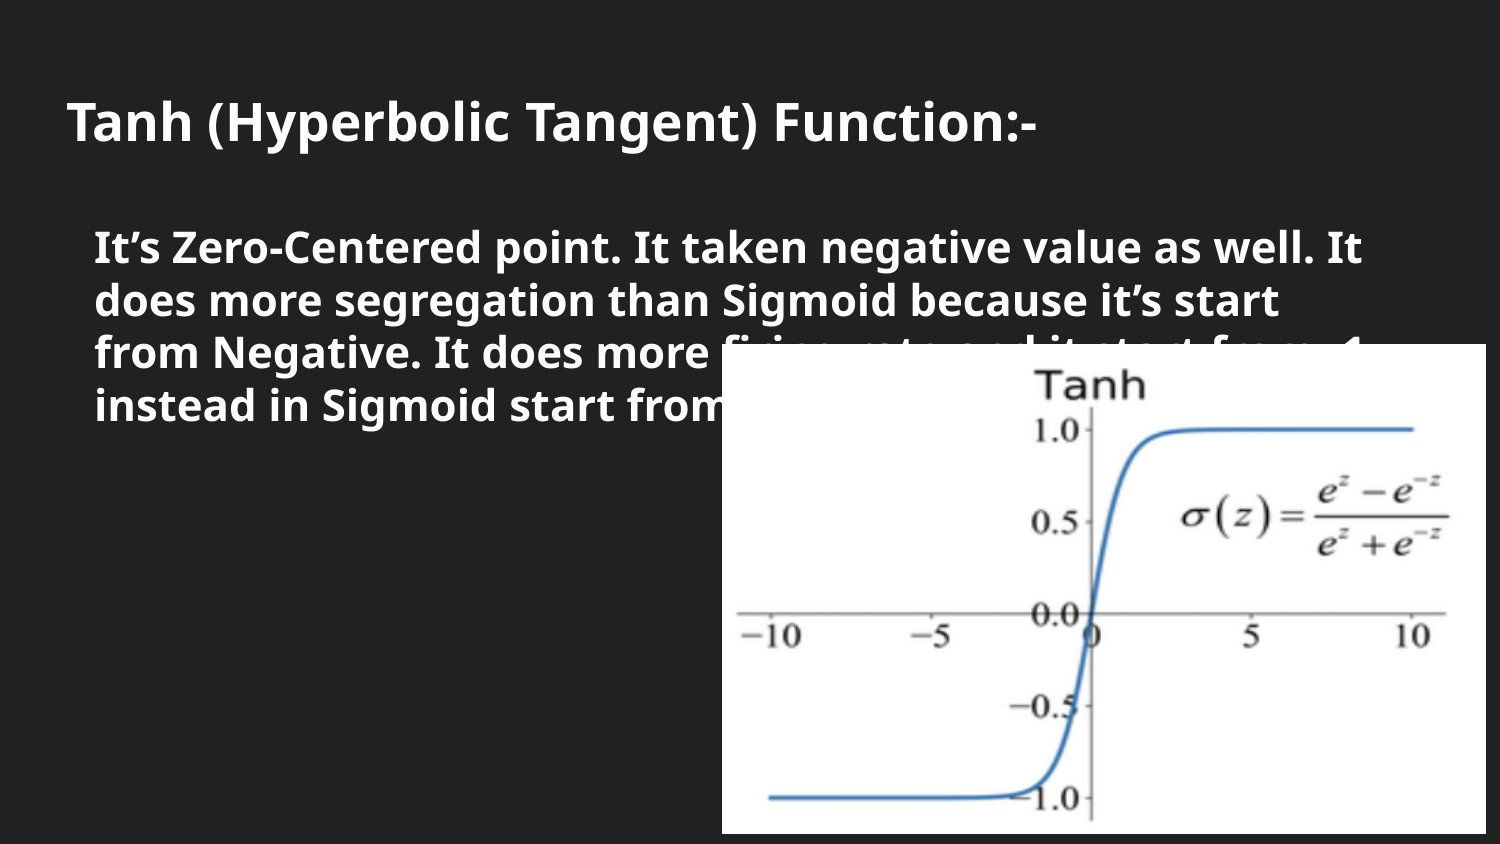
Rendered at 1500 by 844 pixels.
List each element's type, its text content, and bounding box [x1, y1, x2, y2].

picture [721, 343, 1486, 834]
title Tanh (Hyperbolic Tangent) Function:- [51, 72, 1449, 167]
text_box It’s Zero-Centered point. It taken negative value as well. It does more segregation than Sigmoid because it’s start from Negative. It does more firing rate and it start from -1 instead in Sigmoid start from 0. [79, 204, 1388, 721]
